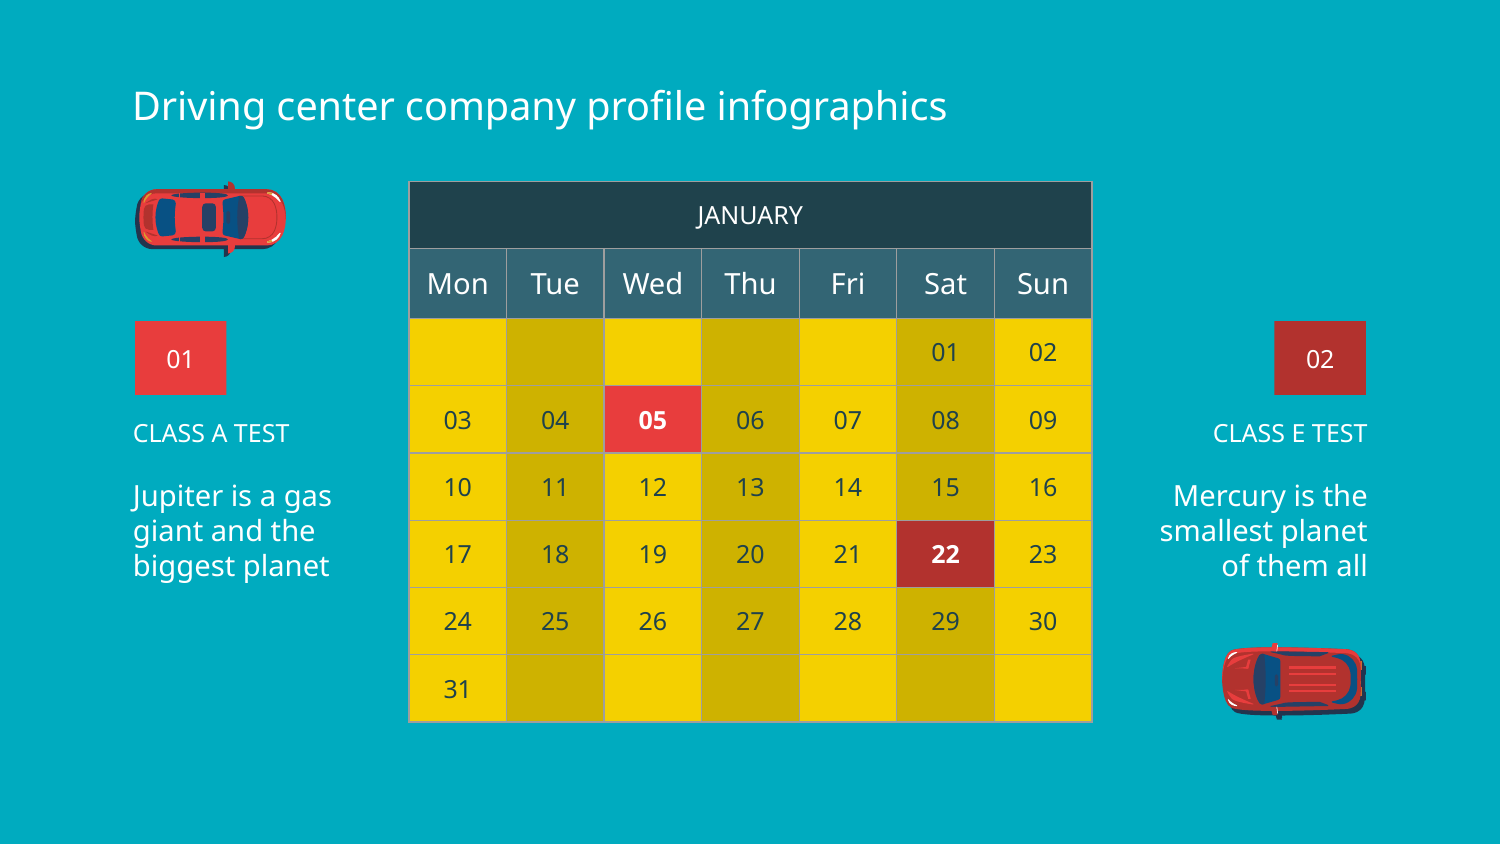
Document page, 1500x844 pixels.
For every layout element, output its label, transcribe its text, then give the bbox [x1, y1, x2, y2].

table_cell 19 [605, 521, 701, 587]
table_cell 10 [410, 454, 506, 520]
table_cell Mon [410, 249, 506, 318]
table_cell Thu [702, 249, 799, 318]
table_cell 29 [897, 588, 994, 654]
table_cell 09 [995, 386, 1091, 452]
table_cell [702, 655, 799, 721]
text_box CLASS E TEST [1107, 395, 1383, 470]
title Driving center company profile infographics [116, 66, 1383, 161]
table_cell 08 [897, 386, 994, 452]
table_cell 27 [702, 588, 799, 654]
table_cell 24 [410, 588, 506, 654]
table_cell [605, 655, 701, 721]
table_cell 26 [605, 588, 701, 654]
text_box 02 [1274, 321, 1366, 395]
table_cell 21 [800, 521, 896, 587]
table_cell Sun [995, 249, 1091, 318]
table_cell [995, 655, 1091, 721]
table_cell [507, 655, 603, 721]
text_box Jupiter is a gas giant and the biggest planet [117, 470, 369, 591]
table_cell [507, 319, 603, 385]
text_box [134, 181, 287, 258]
table_cell [800, 319, 896, 385]
table_cell 16 [995, 454, 1091, 520]
table_cell 30 [995, 588, 1091, 654]
table_cell [702, 319, 799, 385]
table_cell 02 [995, 319, 1091, 385]
table_cell 18 [507, 521, 603, 587]
table_cell 04 [507, 386, 603, 452]
table_cell [410, 319, 506, 385]
table_cell 25 [507, 588, 603, 654]
table_cell 03 [410, 386, 506, 452]
table_cell [897, 655, 994, 721]
table_cell 07 [800, 386, 896, 452]
table_cell 12 [605, 454, 701, 520]
table_cell Tue [507, 249, 603, 318]
table_cell Sat [897, 249, 994, 318]
table_cell 14 [800, 454, 896, 520]
table_cell 05 [605, 386, 701, 452]
table_cell 01 [897, 319, 994, 385]
table_cell Wed [605, 249, 701, 318]
text_box Mercury is the smallest planet of them all [1132, 469, 1383, 591]
table_cell 15 [897, 454, 994, 520]
table_cell Fri [800, 249, 896, 318]
table_header JANUARY [410, 182, 1091, 248]
table_cell [605, 319, 701, 385]
table_cell 28 [800, 588, 896, 654]
text_box 01 [135, 321, 227, 395]
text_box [1221, 642, 1367, 720]
table_cell 31 [410, 655, 506, 721]
table_cell 11 [507, 454, 603, 520]
table_cell 22 [897, 521, 994, 587]
text_box CLASS A TEST [117, 395, 393, 470]
table_cell [800, 655, 896, 721]
table_cell 20 [702, 521, 799, 587]
table_cell 17 [410, 521, 506, 587]
table_cell 06 [702, 386, 799, 452]
table_cell 13 [702, 454, 799, 520]
table_cell 23 [995, 521, 1091, 587]
